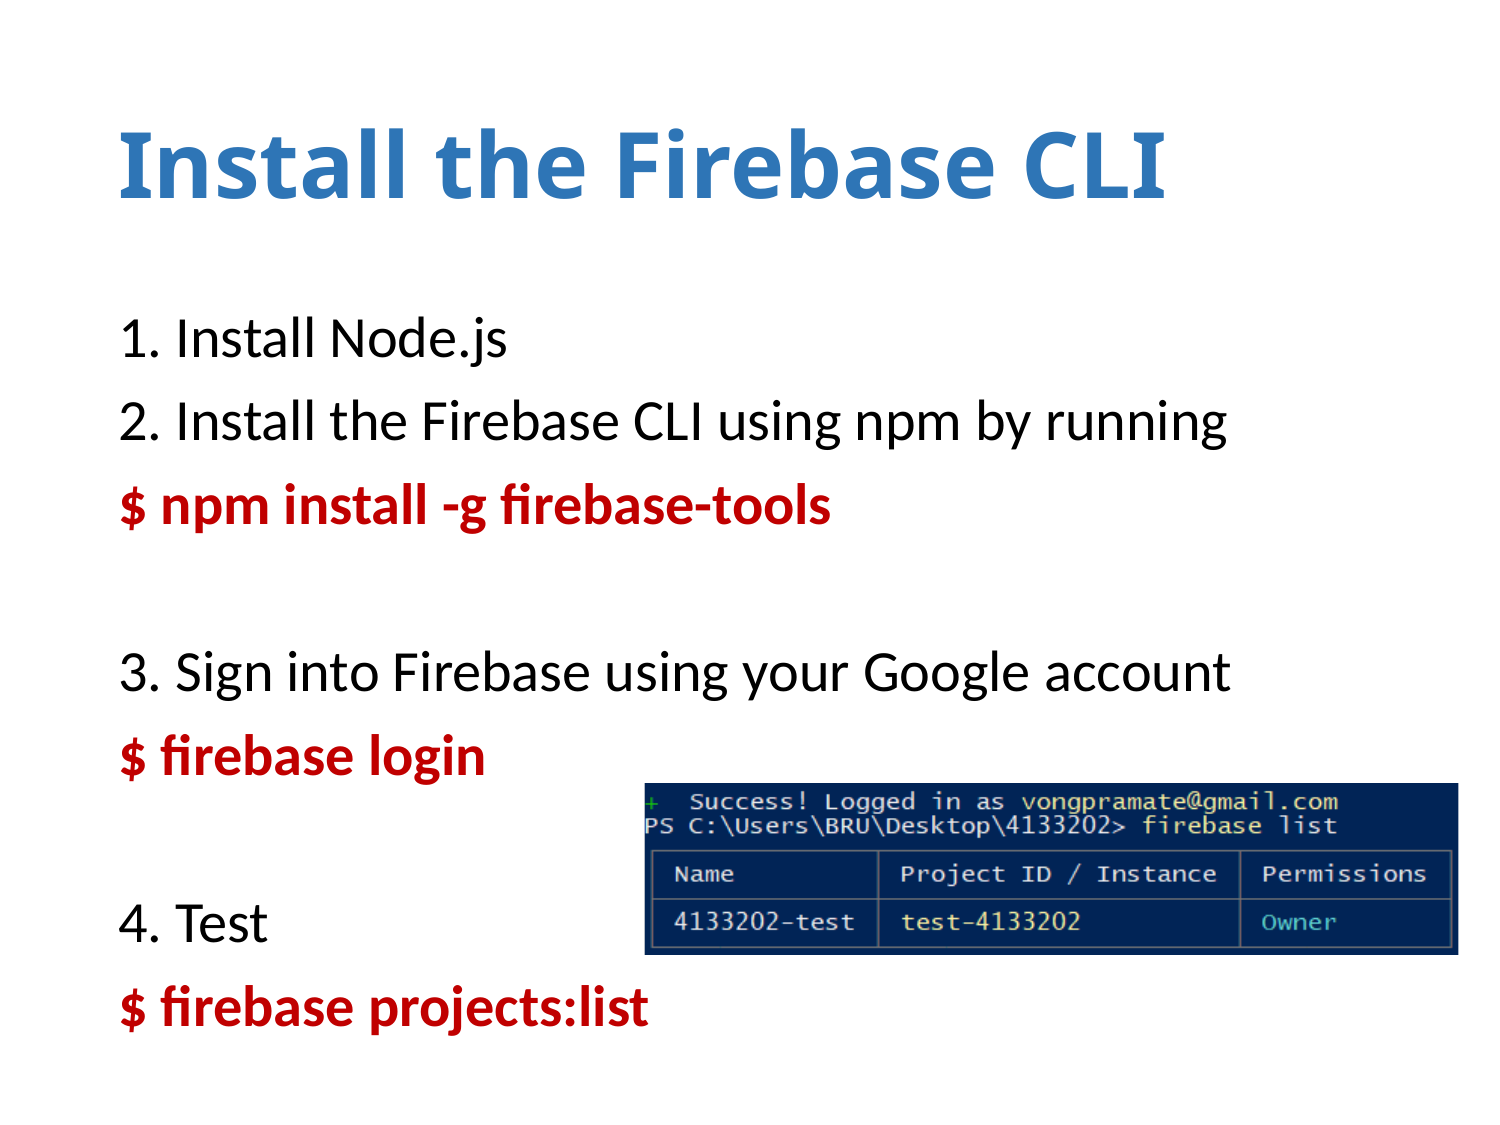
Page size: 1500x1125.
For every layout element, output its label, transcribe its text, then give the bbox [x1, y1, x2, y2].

list 1. Install Node.js 2. Install the Firebase CLI using npm by running $ npm install -g firebase-tools 3. Sign into Firebase using your Google account $ firebase login 4. Test $ firebase projects:list [103, 299, 1397, 1073]
picture [644, 783, 1459, 955]
title Install the Firebase CLI [103, 59, 1397, 278]
